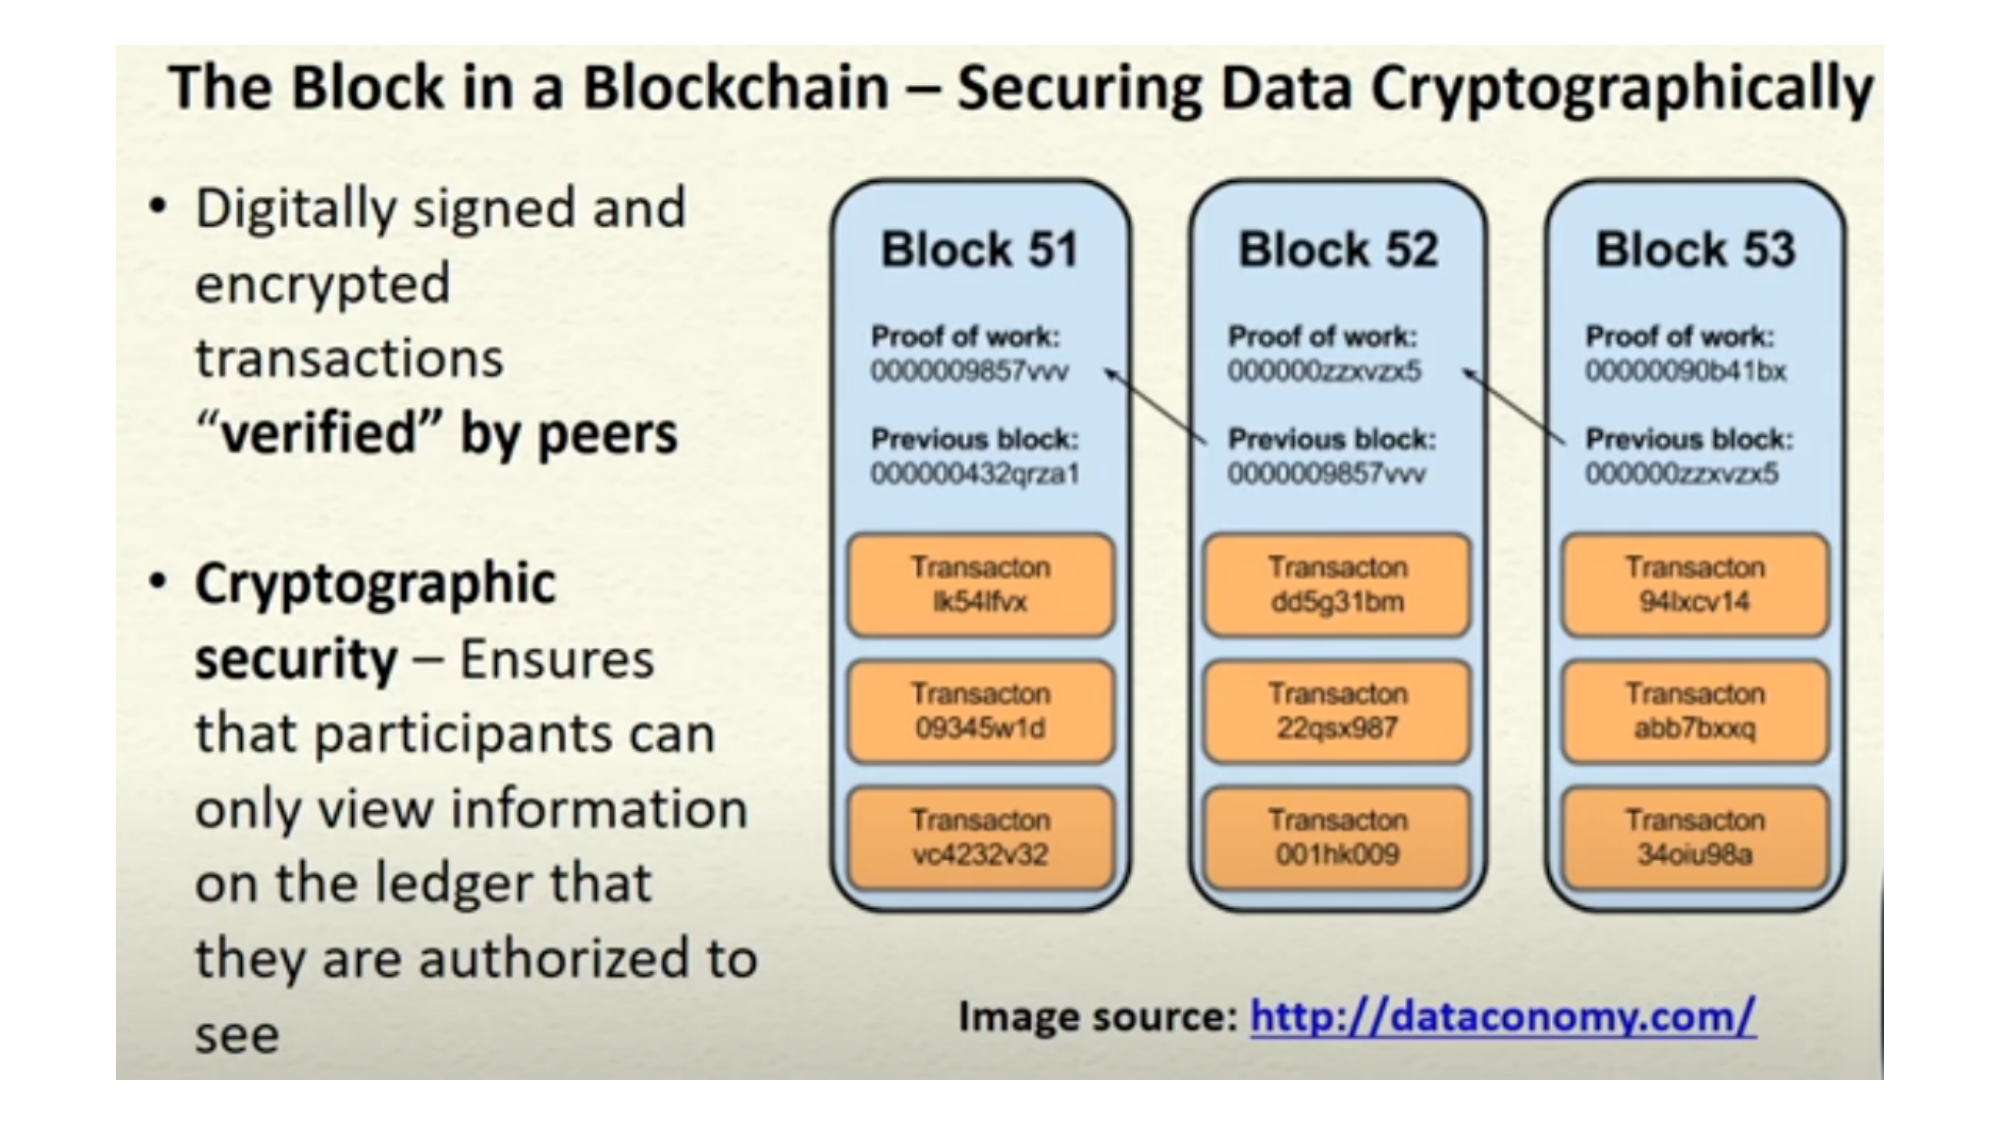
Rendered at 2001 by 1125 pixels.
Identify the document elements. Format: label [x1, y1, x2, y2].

picture [116, 45, 1884, 1080]
